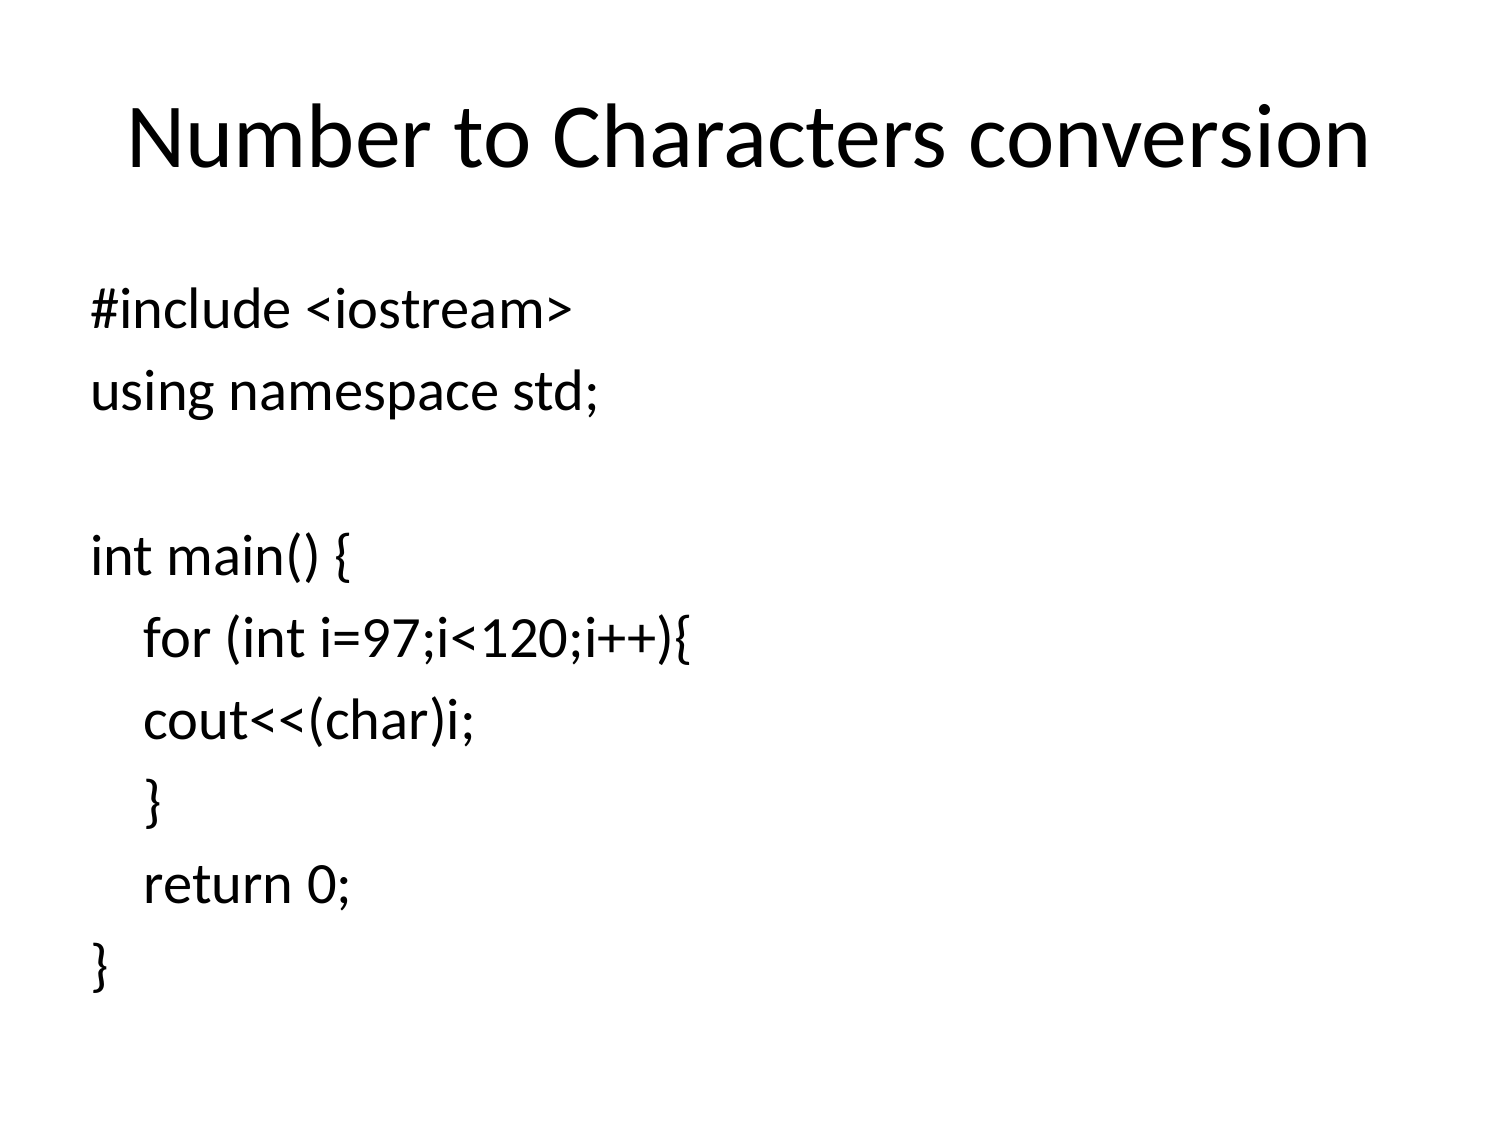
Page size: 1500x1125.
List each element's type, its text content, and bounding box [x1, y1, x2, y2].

list #include <iostream> using namespace std; int main() { for (int i=97;i<120;i++){ cout<<(char)i; } return 0; } [75, 262, 1425, 1005]
title Number to Characters conversion [75, 37, 1425, 225]
